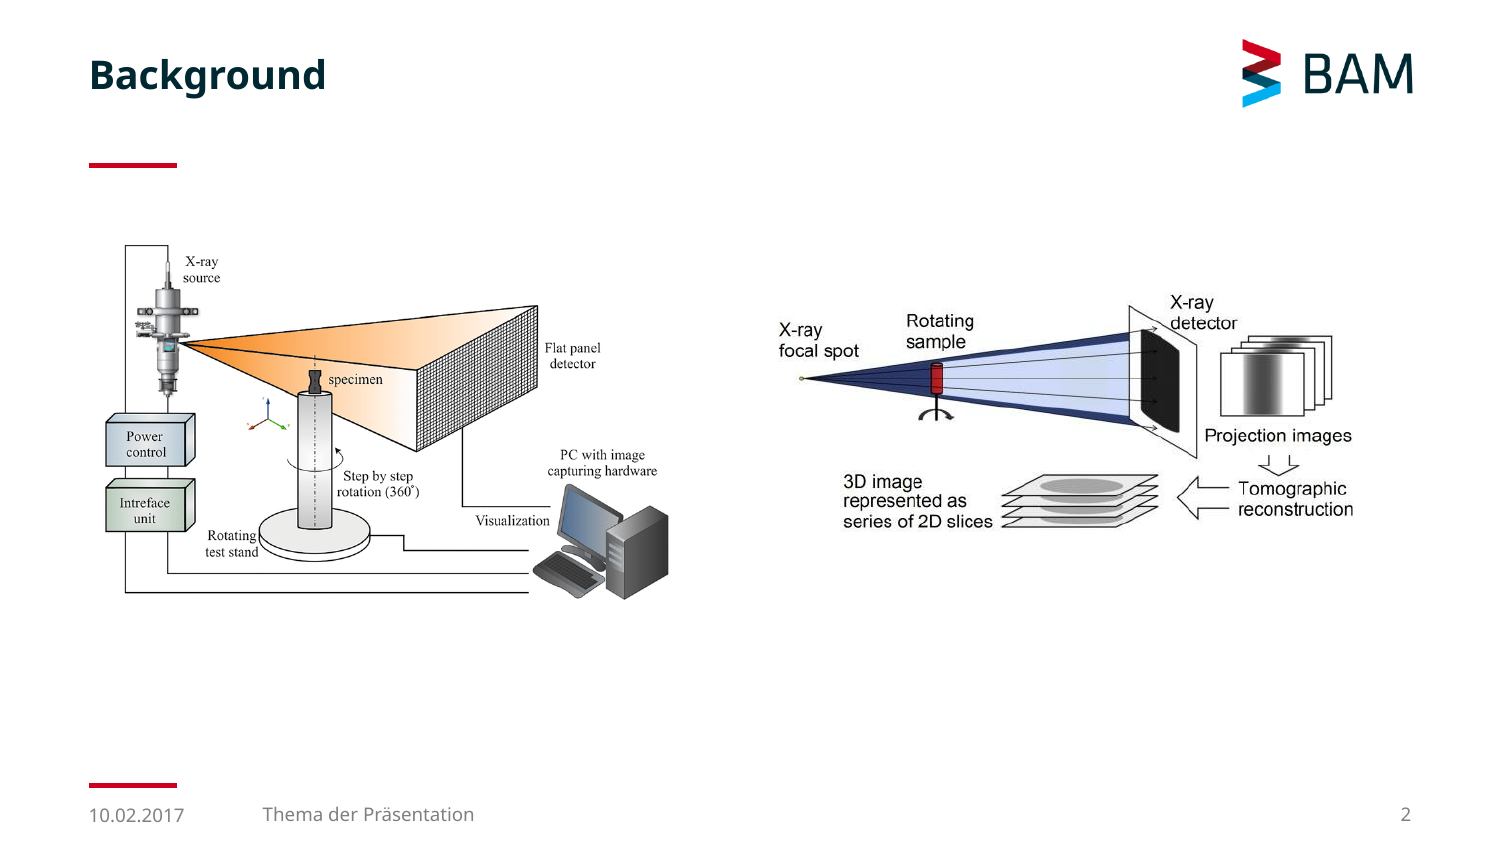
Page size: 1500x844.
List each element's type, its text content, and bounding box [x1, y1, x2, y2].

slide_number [88, 800, 237, 830]
picture [103, 243, 672, 616]
title Background [88, 45, 1208, 164]
footer Thema der Präsentation [262, 800, 1208, 830]
slide_number 2 [1293, 800, 1412, 830]
picture [1240, 29, 1447, 178]
picture [778, 292, 1353, 552]
